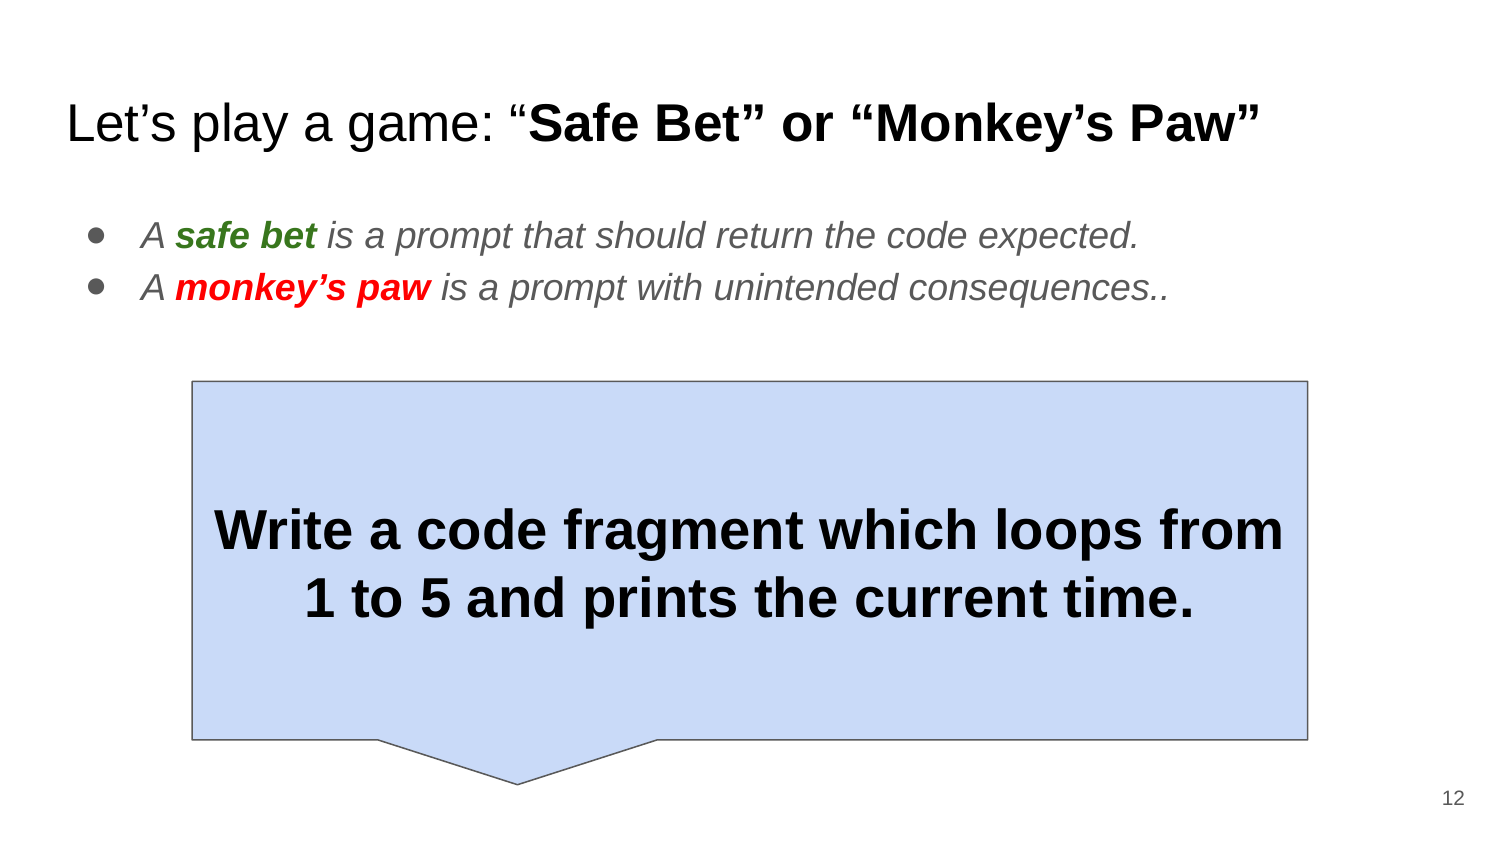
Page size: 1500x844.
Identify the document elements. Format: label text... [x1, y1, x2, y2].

slide_number ‹#› [1389, 764, 1480, 830]
title Let’s play a game: “Safe Bet” or “Monkey’s Paw” [51, 72, 1449, 167]
text_box Write a code fragment which loops from 1 to 5 and prints the current time. [192, 381, 1308, 785]
list A safe bet is a prompt that should return the code expected. A monkey’s paw is a prompt with unintended consequences.. [51, 189, 1438, 367]
